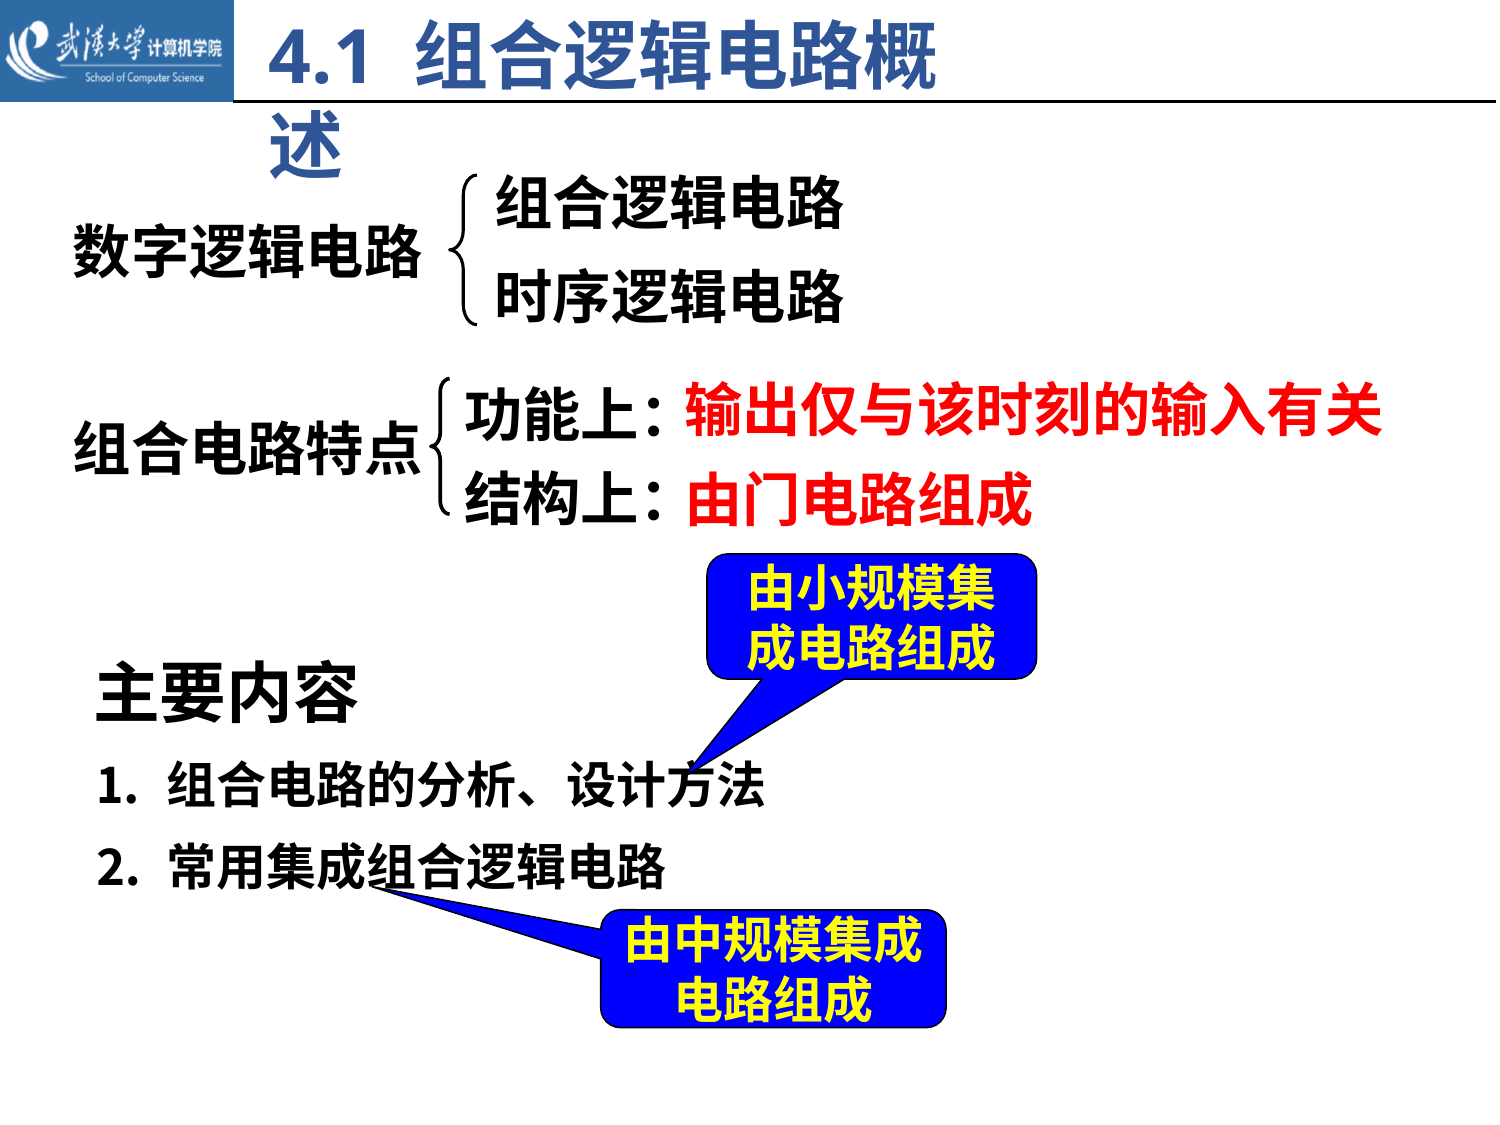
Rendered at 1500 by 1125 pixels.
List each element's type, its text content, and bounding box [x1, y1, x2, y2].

text_box 由小规模集成电路组成 [683, 553, 1037, 777]
text_box 4.1 组合逻辑电路概述 [254, 0, 1022, 100]
text_box 由中规模集成电路组成 [371, 886, 947, 1028]
text_box 4.1 组合逻辑电路概述 [254, 103, 1022, 196]
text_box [54, 355, 1455, 542]
text_box 主要内容 ⒈ 组合电路的分析、设计方法 ⒉ 常用集成组合逻辑电路 [78, 627, 804, 844]
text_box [54, 158, 863, 339]
picture [0, 0, 234, 102]
